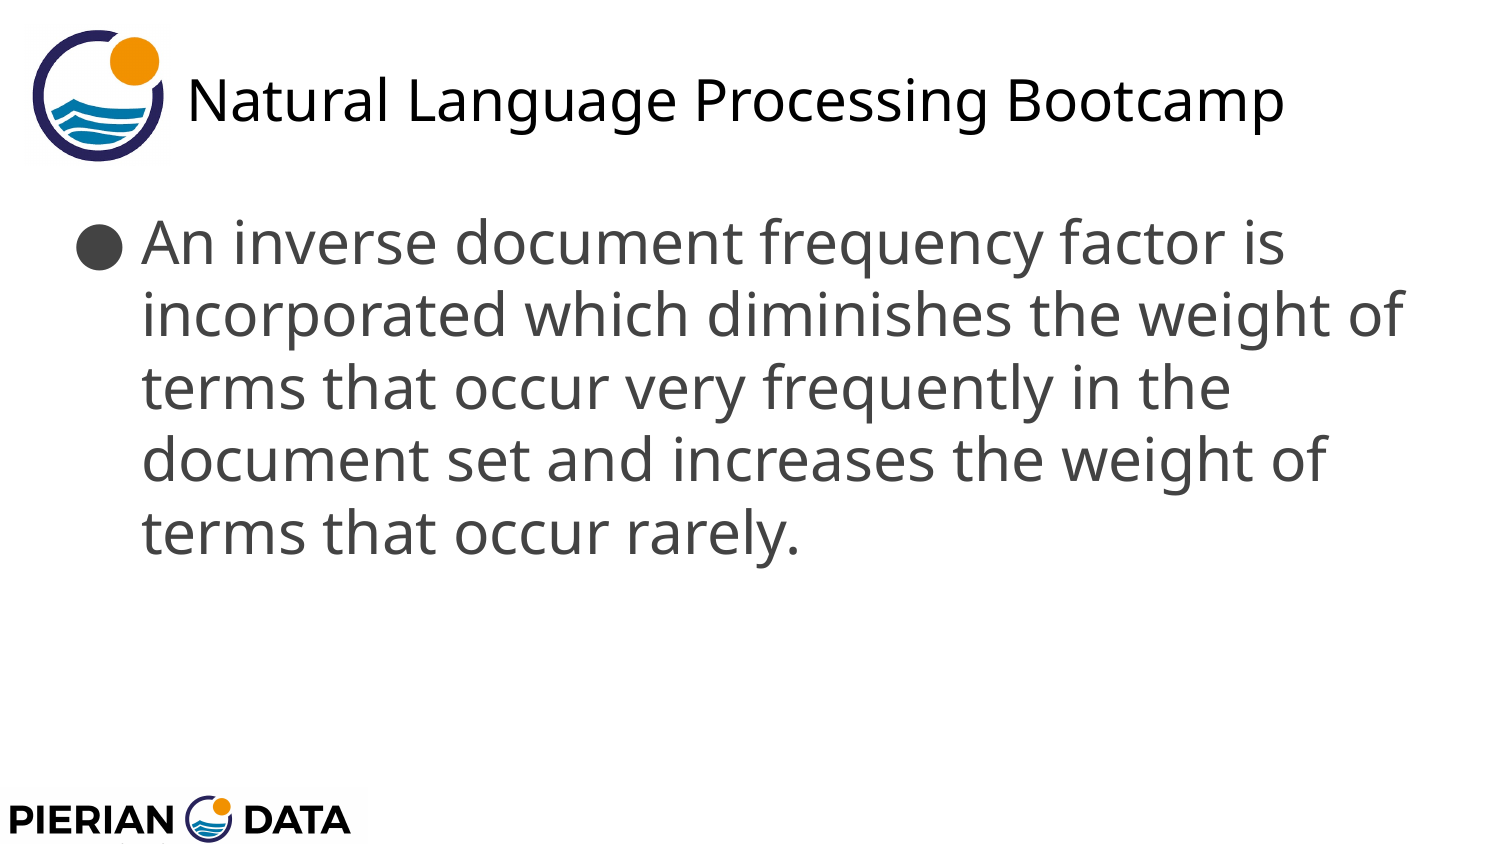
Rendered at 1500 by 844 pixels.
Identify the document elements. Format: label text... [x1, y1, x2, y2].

title Natural Language Processing Bootcamp [176, 48, 1449, 143]
picture [24, 24, 172, 167]
list An inverse document frequency factor is incorporated which diminishes the weight of terms that occur very frequently in the document set and increases the weight of terms that occur rarely. [51, 189, 1476, 750]
picture [0, 787, 368, 844]
